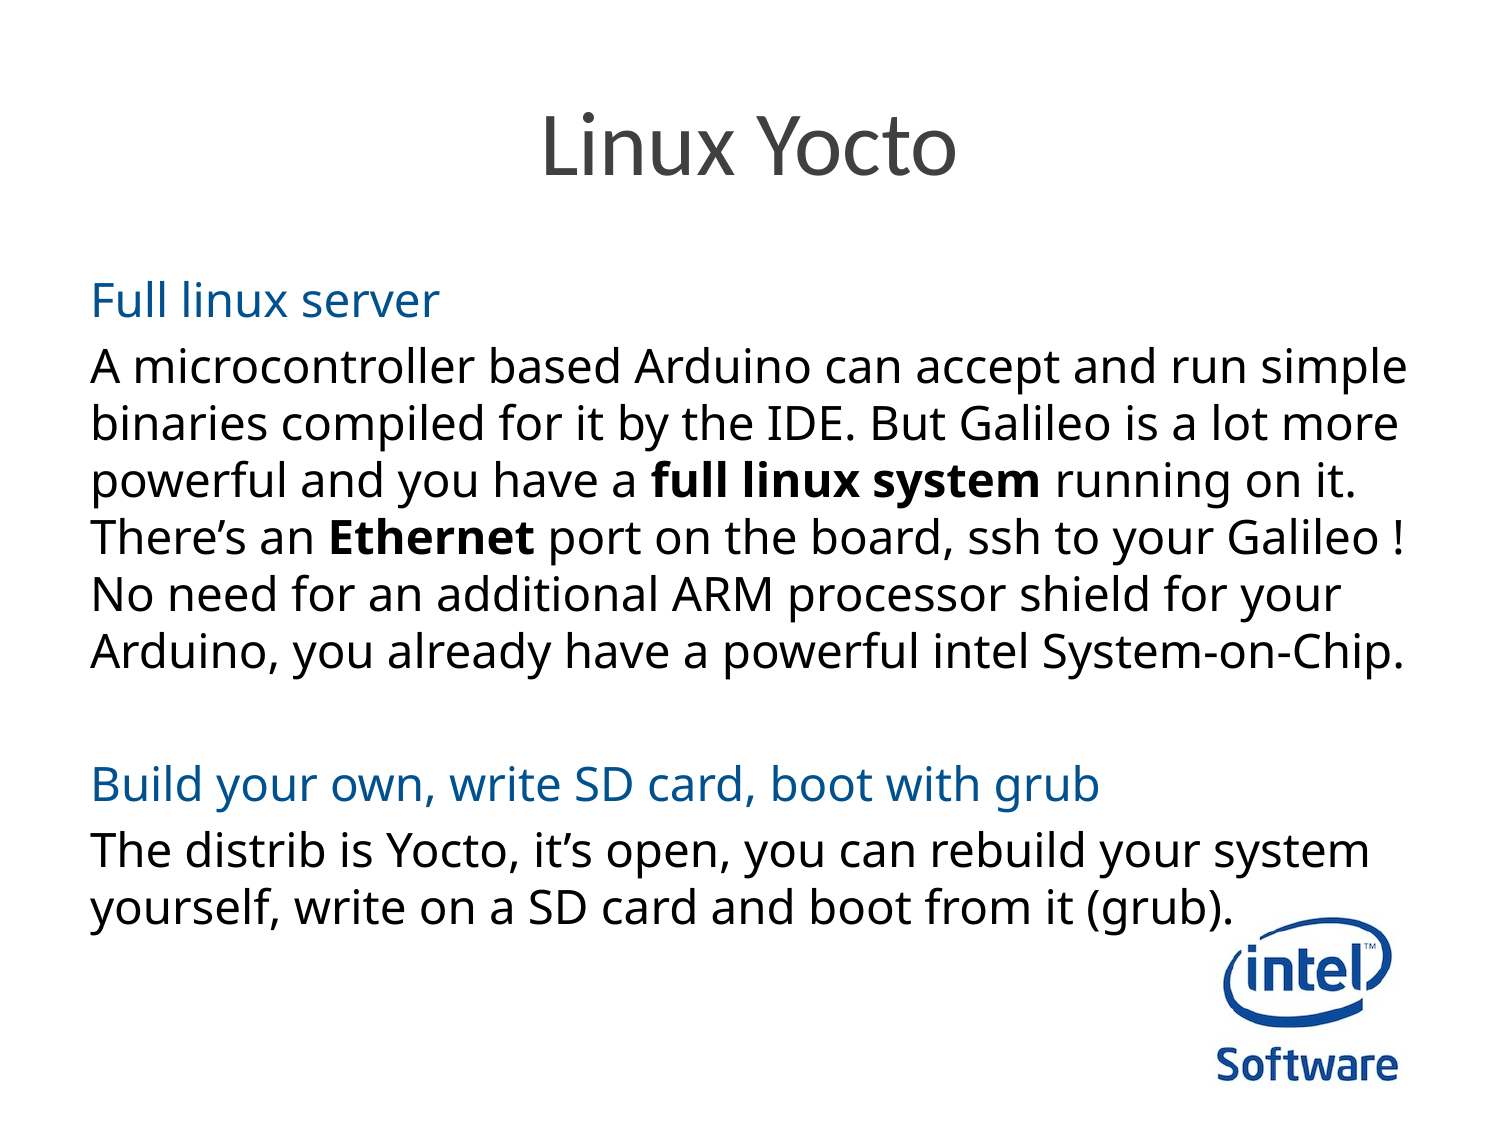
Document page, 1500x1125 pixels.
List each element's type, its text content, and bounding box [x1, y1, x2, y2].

picture [1212, 912, 1403, 1087]
list Full linux server A microcontroller based Arduino can accept and run simple binaries compiled for it by the IDE. But Galileo is a lot more powerful and you have a full linux system running on it. There’s an Ethernet port on the board, ssh to your Galileo ! No need for an additional ARM processor shield for your Arduino, you already have a powerful intel System-on-Chip. Build your own, write SD card, boot with grub The distrib is Yocto, it’s open, you can rebuild your system yourself, write on a SD card and boot from it (grub). [75, 262, 1425, 1005]
title Linux Yocto [75, 45, 1425, 233]
